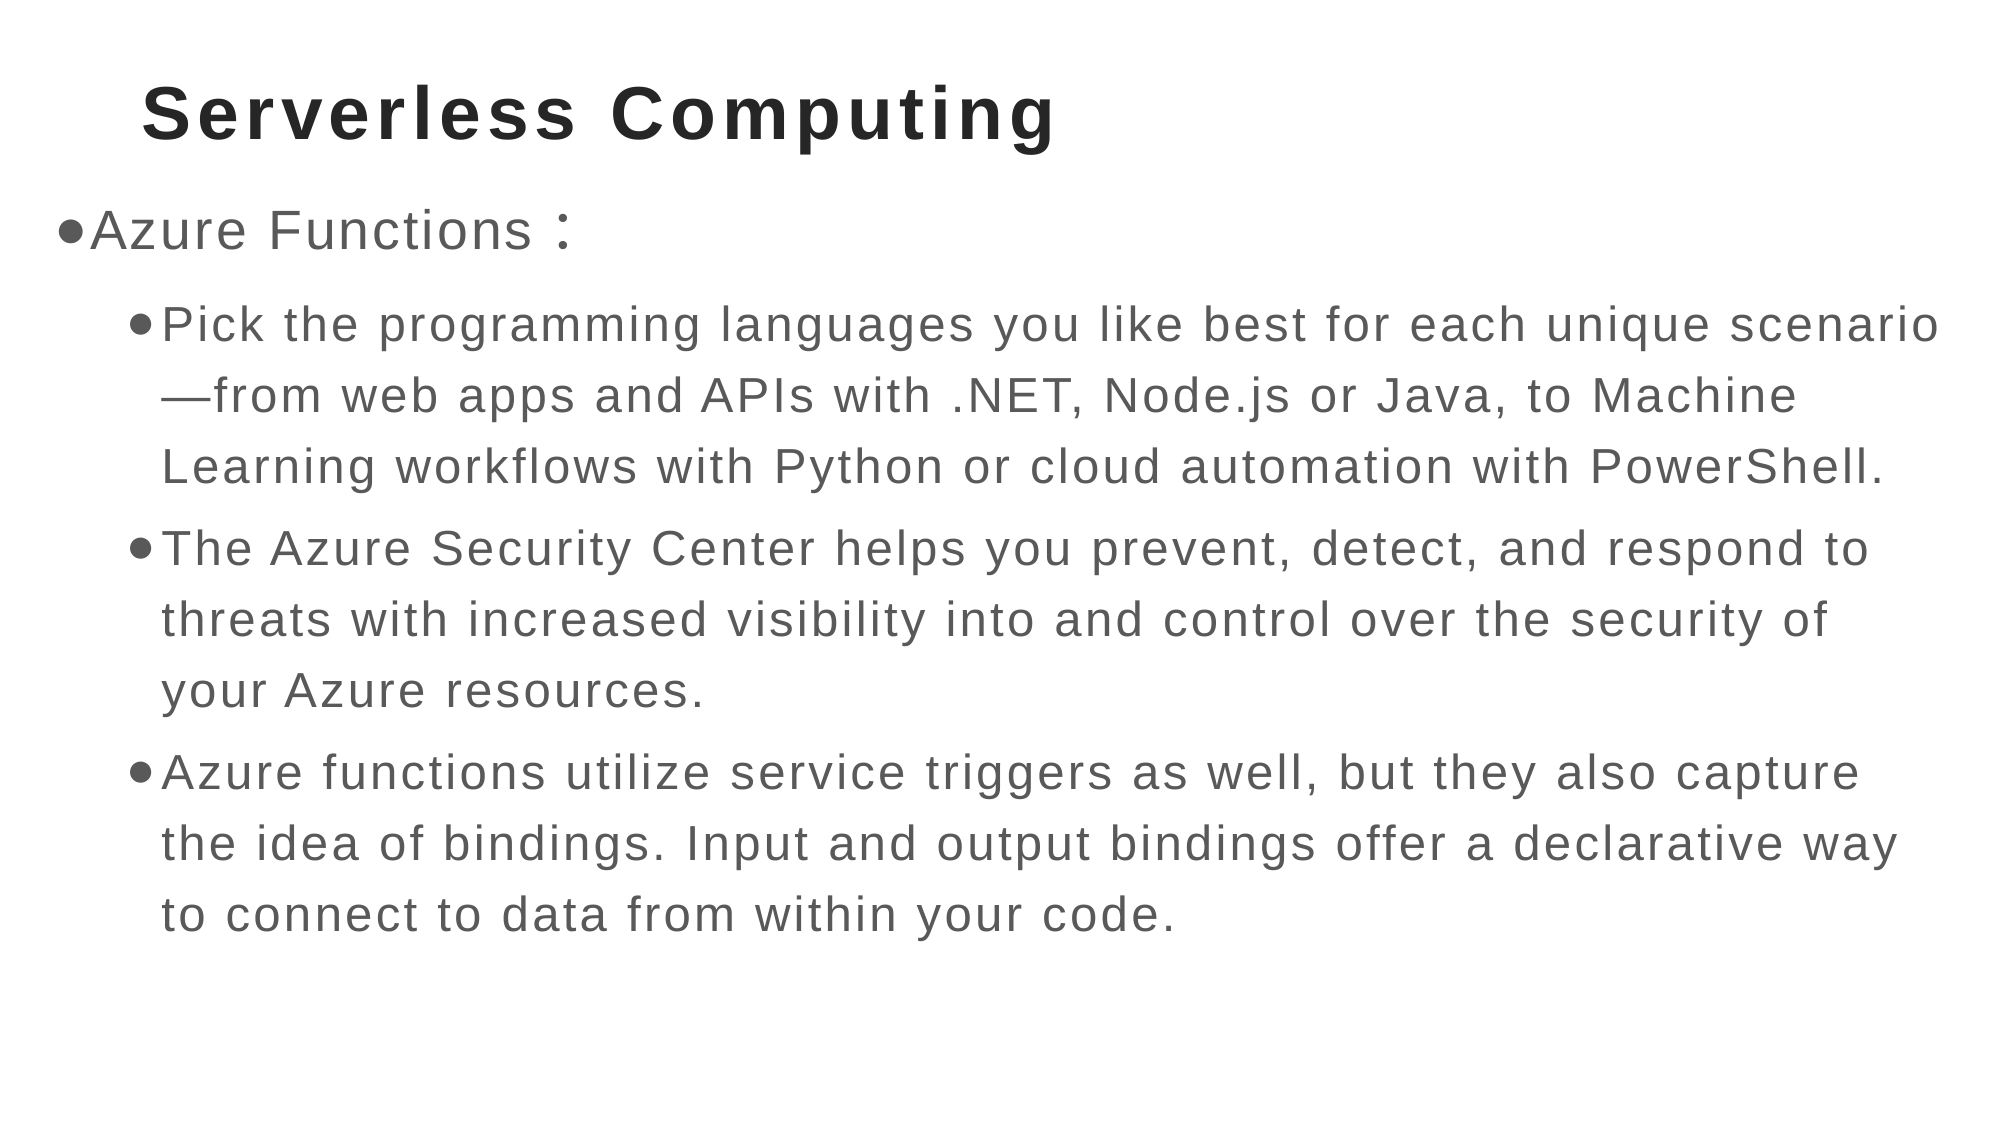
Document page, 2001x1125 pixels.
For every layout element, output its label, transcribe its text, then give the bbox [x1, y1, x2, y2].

title Serverless Computing [99, 51, 1900, 167]
list Azure Functions： Pick the programming languages you like best for each unique scenario—from web apps and APIs with .NET, Node.js or Java, to Machine Learning workflows with Python or cloud automation with PowerShell. The Azure Security Center helps you prevent, detect, and respond to threats with increased visibility into and control over the security of your Azure resources. Azure functions utilize service triggers as well, but they also capture the idea of bindings. Input and output bindings offer a declarative way to connect to data from within your code. [39, 167, 1961, 1026]
